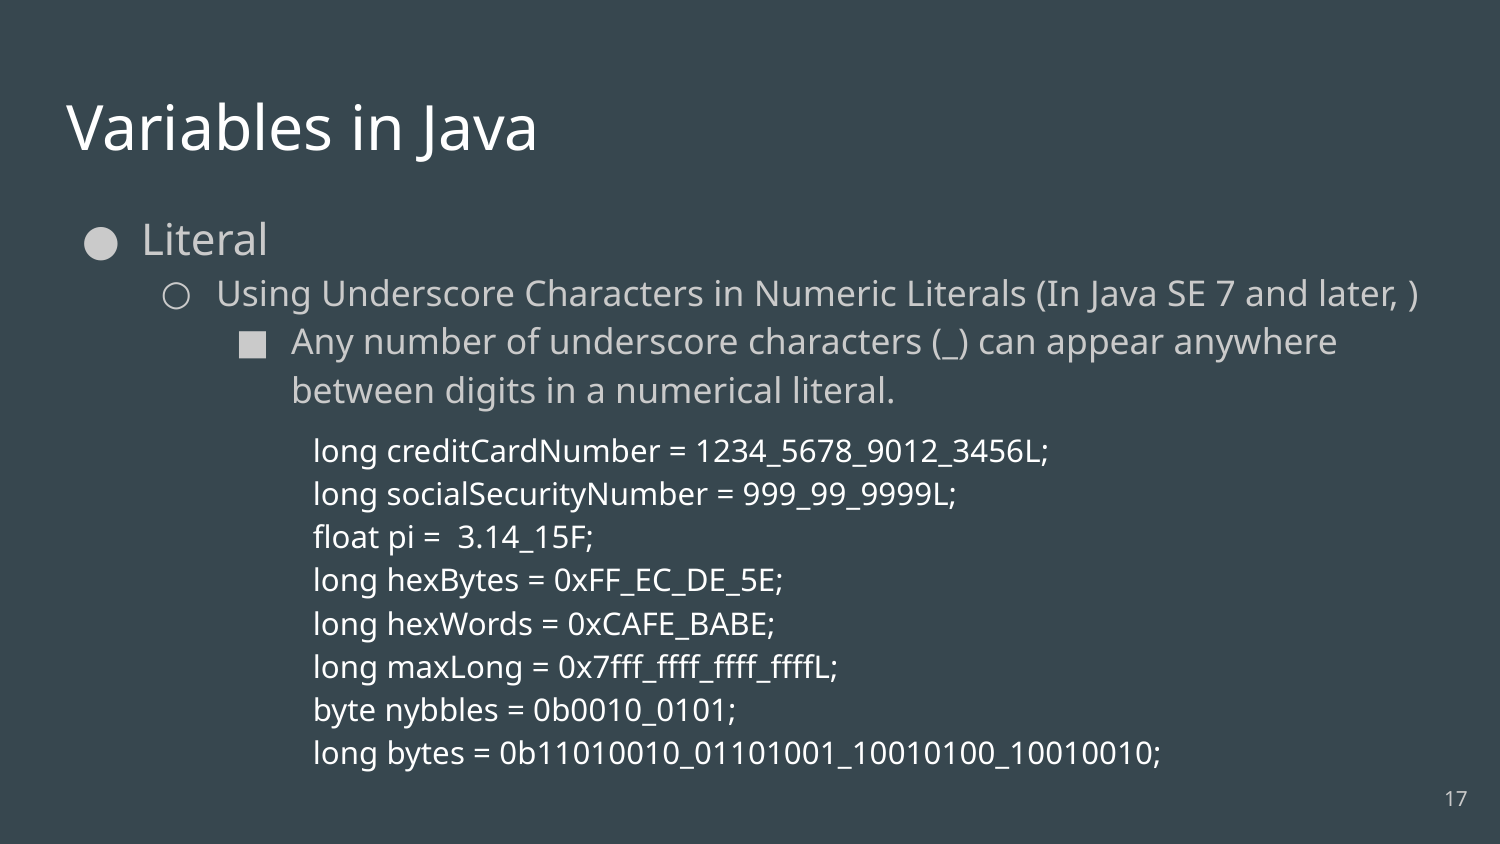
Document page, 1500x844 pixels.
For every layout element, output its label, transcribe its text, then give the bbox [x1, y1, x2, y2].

title Variables in Java [51, 72, 1449, 167]
list Literal Using Underscore Characters in Numeric Literals (In Java SE 7 and later, ) Any number of underscore characters (_) can appear anywhere between digits in a numerical literal. [51, 189, 1449, 750]
text_box long creditCardNumber = 1234_5678_9012_3456L; long socialSecurityNumber = 999_99_9999L; float pi = 3.14_15F; long hexBytes = 0xFF_EC_DE_5E; long hexWords = 0xCAFE_BABE; long maxLong = 0x7fff_ffff_ffff_ffffL; byte nybbles = 0b0010_0101; long bytes = 0b11010010_01101001_10010100_10010010; [297, 410, 1249, 654]
slide_number ‹#› [1392, 767, 1483, 833]
